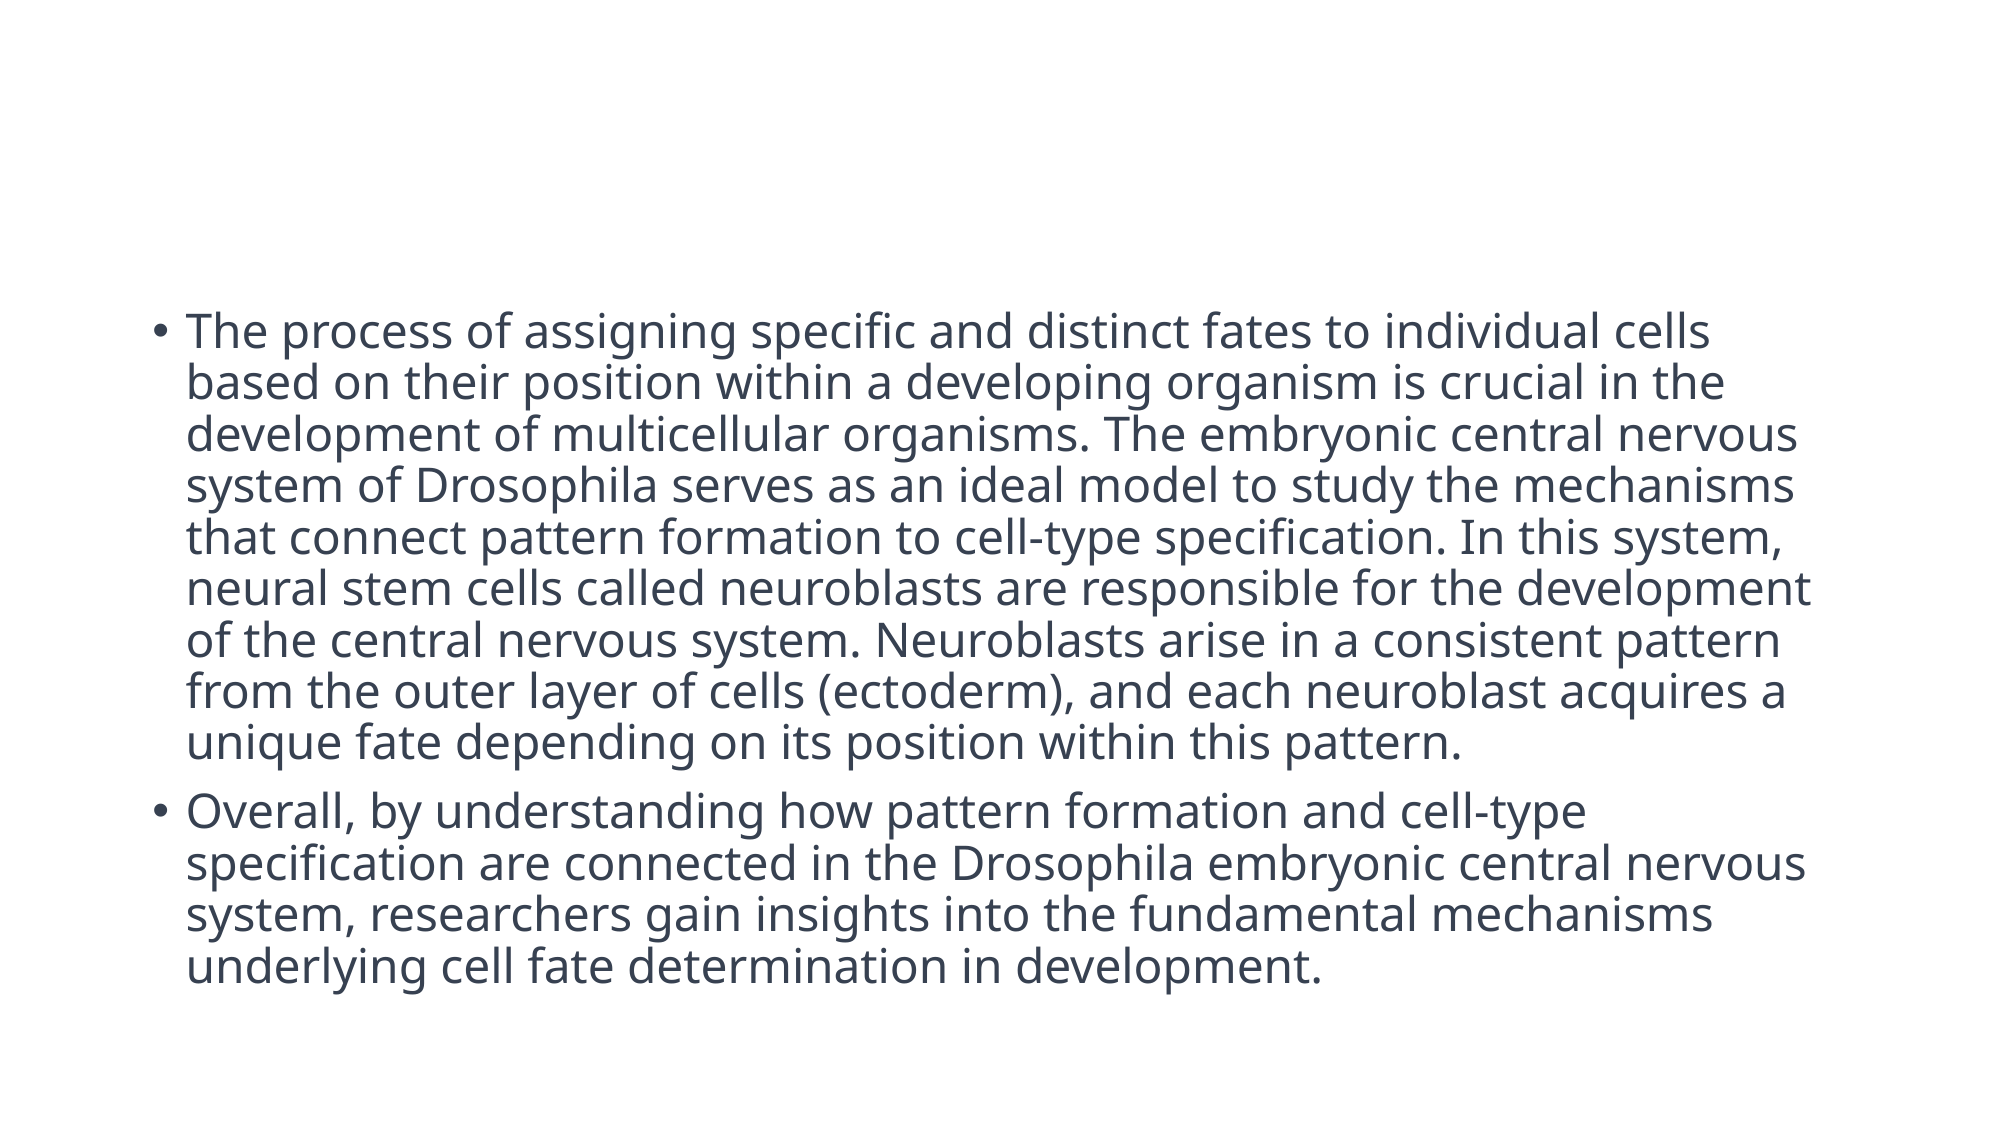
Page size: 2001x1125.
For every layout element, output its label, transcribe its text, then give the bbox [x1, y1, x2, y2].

list The process of assigning specific and distinct fates to individual cells based on their position within a developing organism is crucial in the development of multicellular organisms. The embryonic central nervous system of Drosophila serves as an ideal model to study the mechanisms that connect pattern formation to cell-type specification. In this system, neural stem cells called neuroblasts are responsible for the development of the central nervous system. Neuroblasts arise in a consistent pattern from the outer layer of cells (ectoderm), and each neuroblast acquires a unique fate depending on its position within this pattern. Overall, by understanding how pattern formation and cell-type specification are connected in the Drosophila embryonic central nervous system, researchers gain insights into the fundamental mechanisms underlying cell fate determination in development. [137, 299, 1863, 1014]
